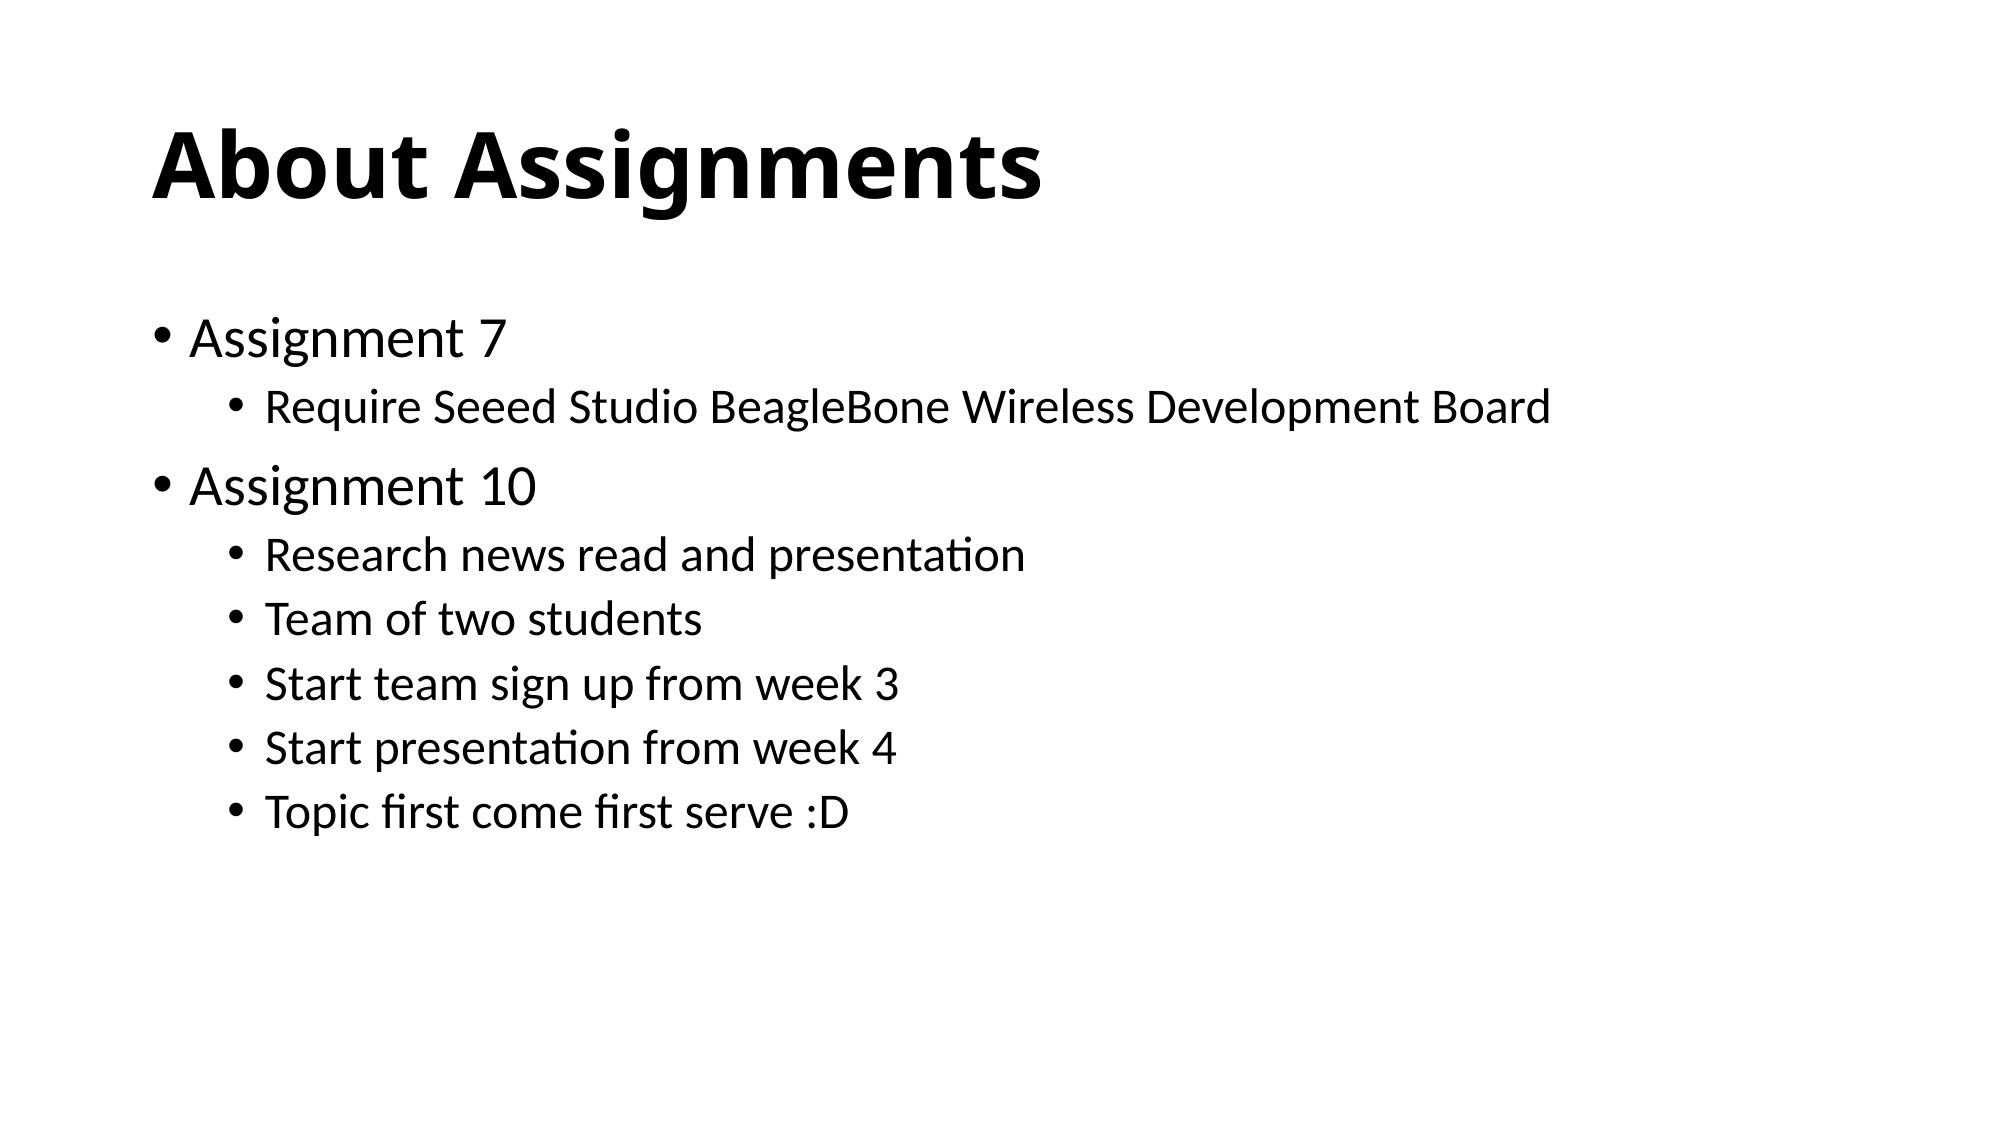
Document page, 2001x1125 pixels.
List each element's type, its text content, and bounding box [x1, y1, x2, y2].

list Assignment 7 Require Seeed Studio BeagleBone Wireless Development Board Assignment 10 Research news read and presentation Team of two students Start team sign up from week 3 Start presentation from week 4 Topic first come first serve :D [137, 299, 1863, 1014]
title About Assignments [137, 59, 1863, 278]
